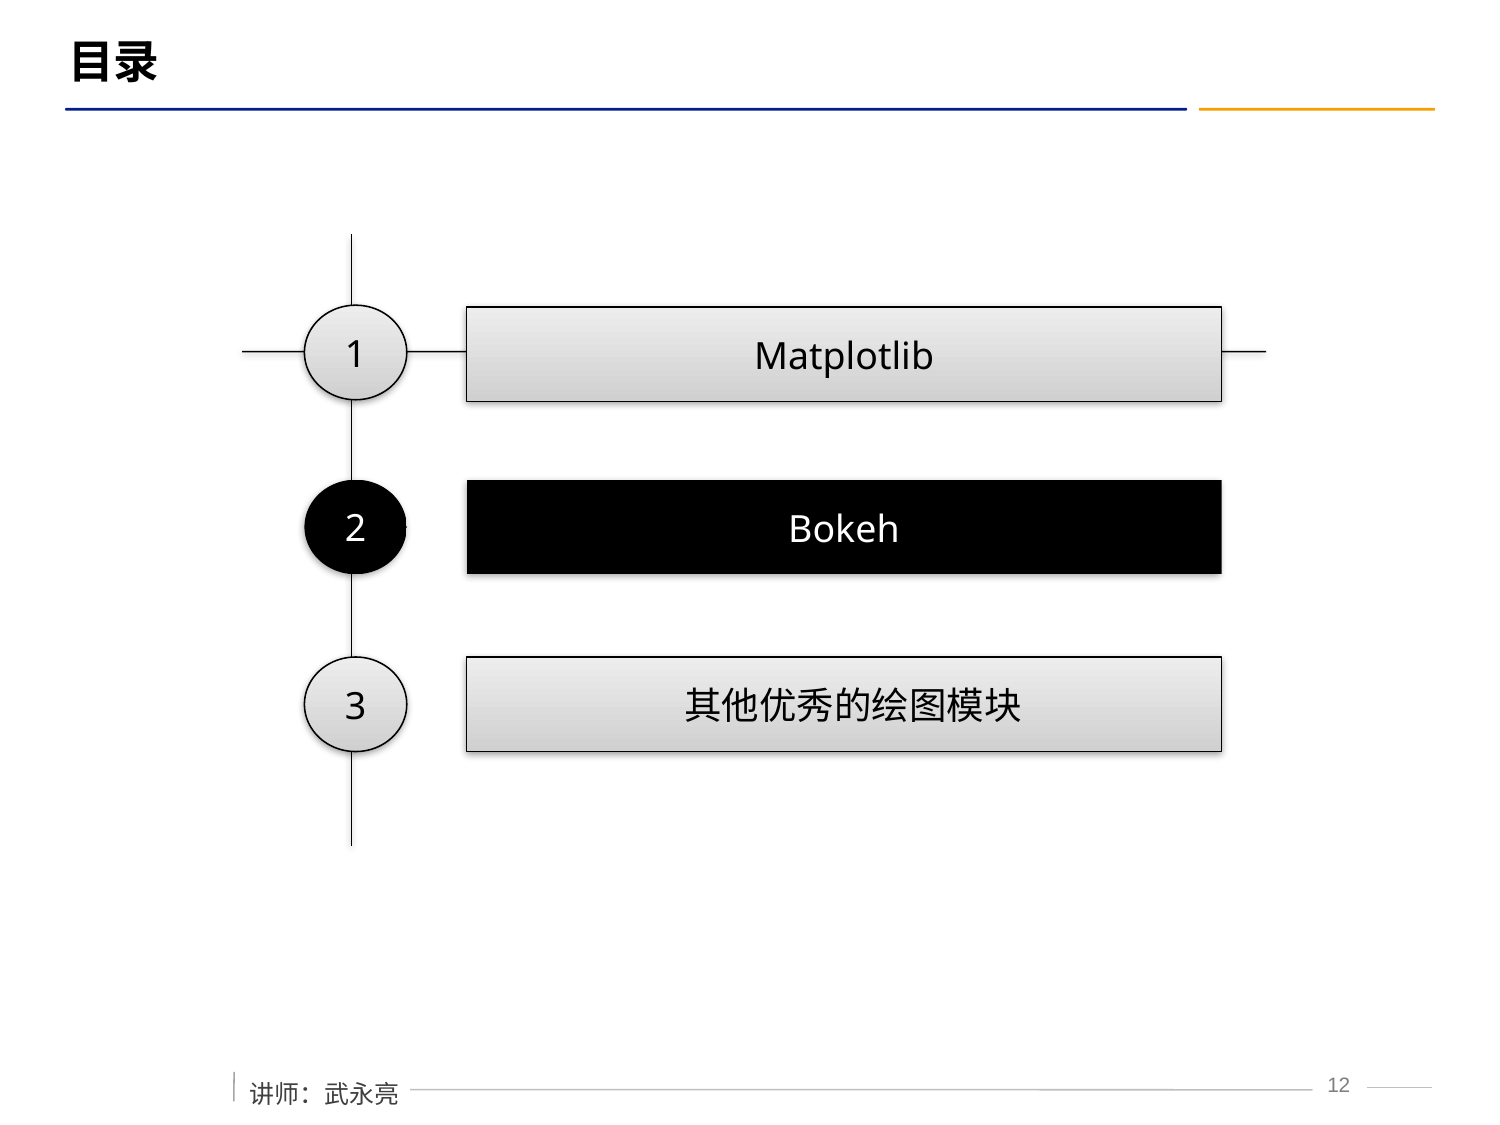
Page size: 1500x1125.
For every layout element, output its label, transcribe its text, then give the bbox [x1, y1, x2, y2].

text_box 3 [355, 656, 408, 753]
text_box 1 [355, 304, 408, 401]
title 目录 [53, 25, 1388, 97]
text_box 3 [303, 656, 347, 752]
text_box 2 [355, 479, 407, 575]
text_box 1 [303, 305, 347, 400]
text_box Matplotlib [466, 306, 1222, 402]
text_box 其他优秀的绘图模块 [466, 656, 1222, 752]
text_box 2 [304, 480, 347, 574]
text_box Bokeh [466, 479, 1222, 575]
